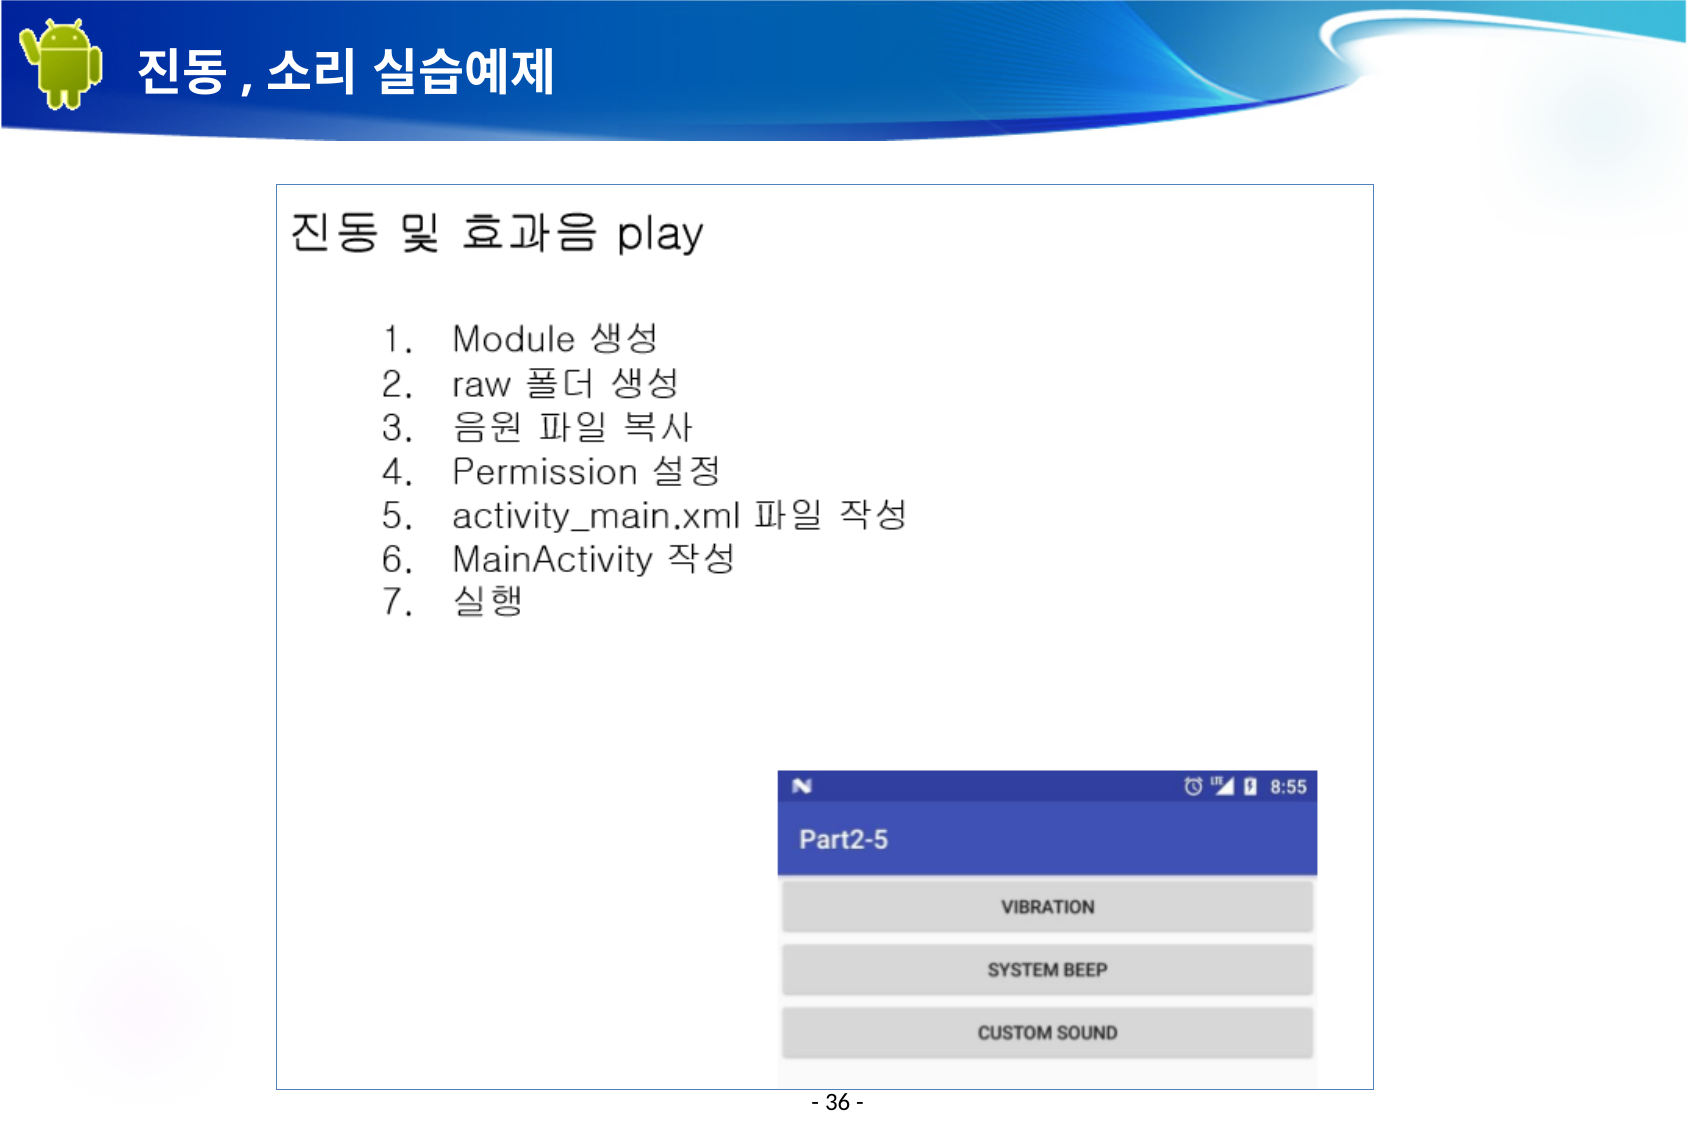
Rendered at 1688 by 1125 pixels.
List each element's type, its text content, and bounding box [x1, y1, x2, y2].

text_box 진동,소리 실습예제 [121, 33, 620, 94]
picture [276, 184, 1374, 1090]
picture [0, 0, 1688, 141]
